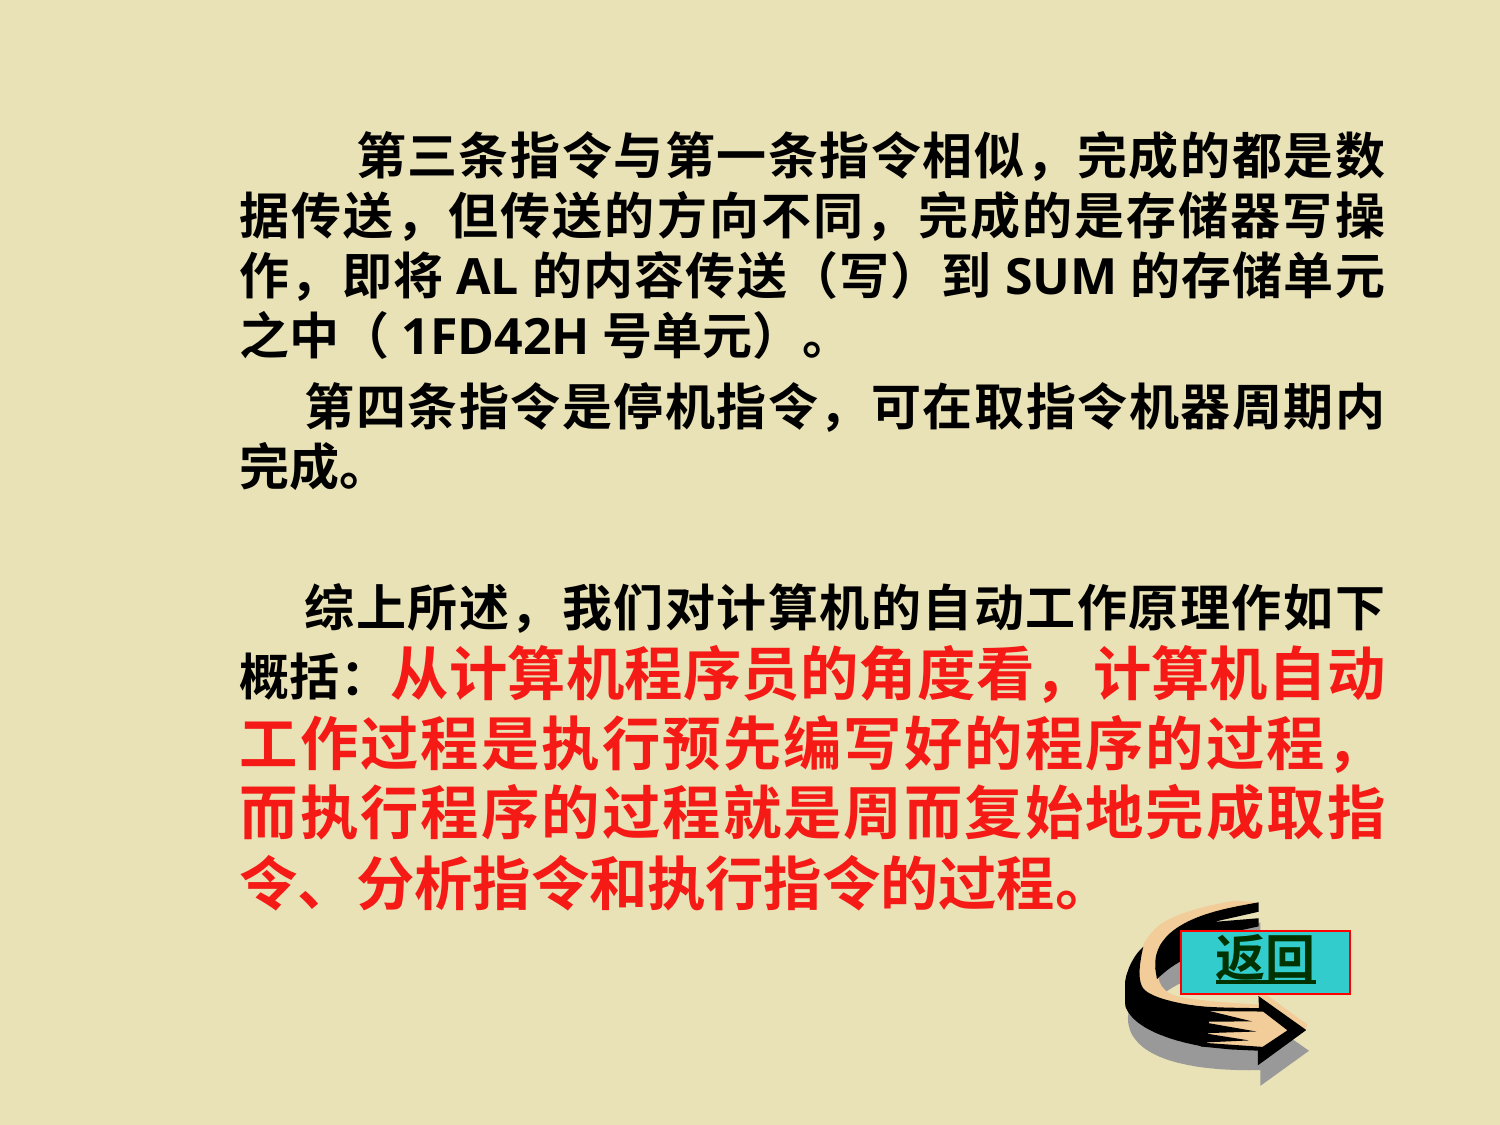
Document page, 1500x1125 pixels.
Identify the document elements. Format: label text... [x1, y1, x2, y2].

text_box 第三条指令与第一条指令相似，完成的都是数据传送，但传送的方向不同，完成的是存储器写操作，即将AL的内容传送（写）到SUM的存储单元之中（1FD42H号单元）。 第四条指令是停机指令，可在取指令机器周期内完成。 综上所述，我们对计算机的自动工作原理作如下概括：从计算机程序员的角度看，计算机自动工作过程是执行预先编写好的程序的过程，而执行程序的过程就是周而复始地完成取指令、分析指令和执行指令的过程。 [225, 117, 1400, 924]
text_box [1124, 899, 1350, 1088]
